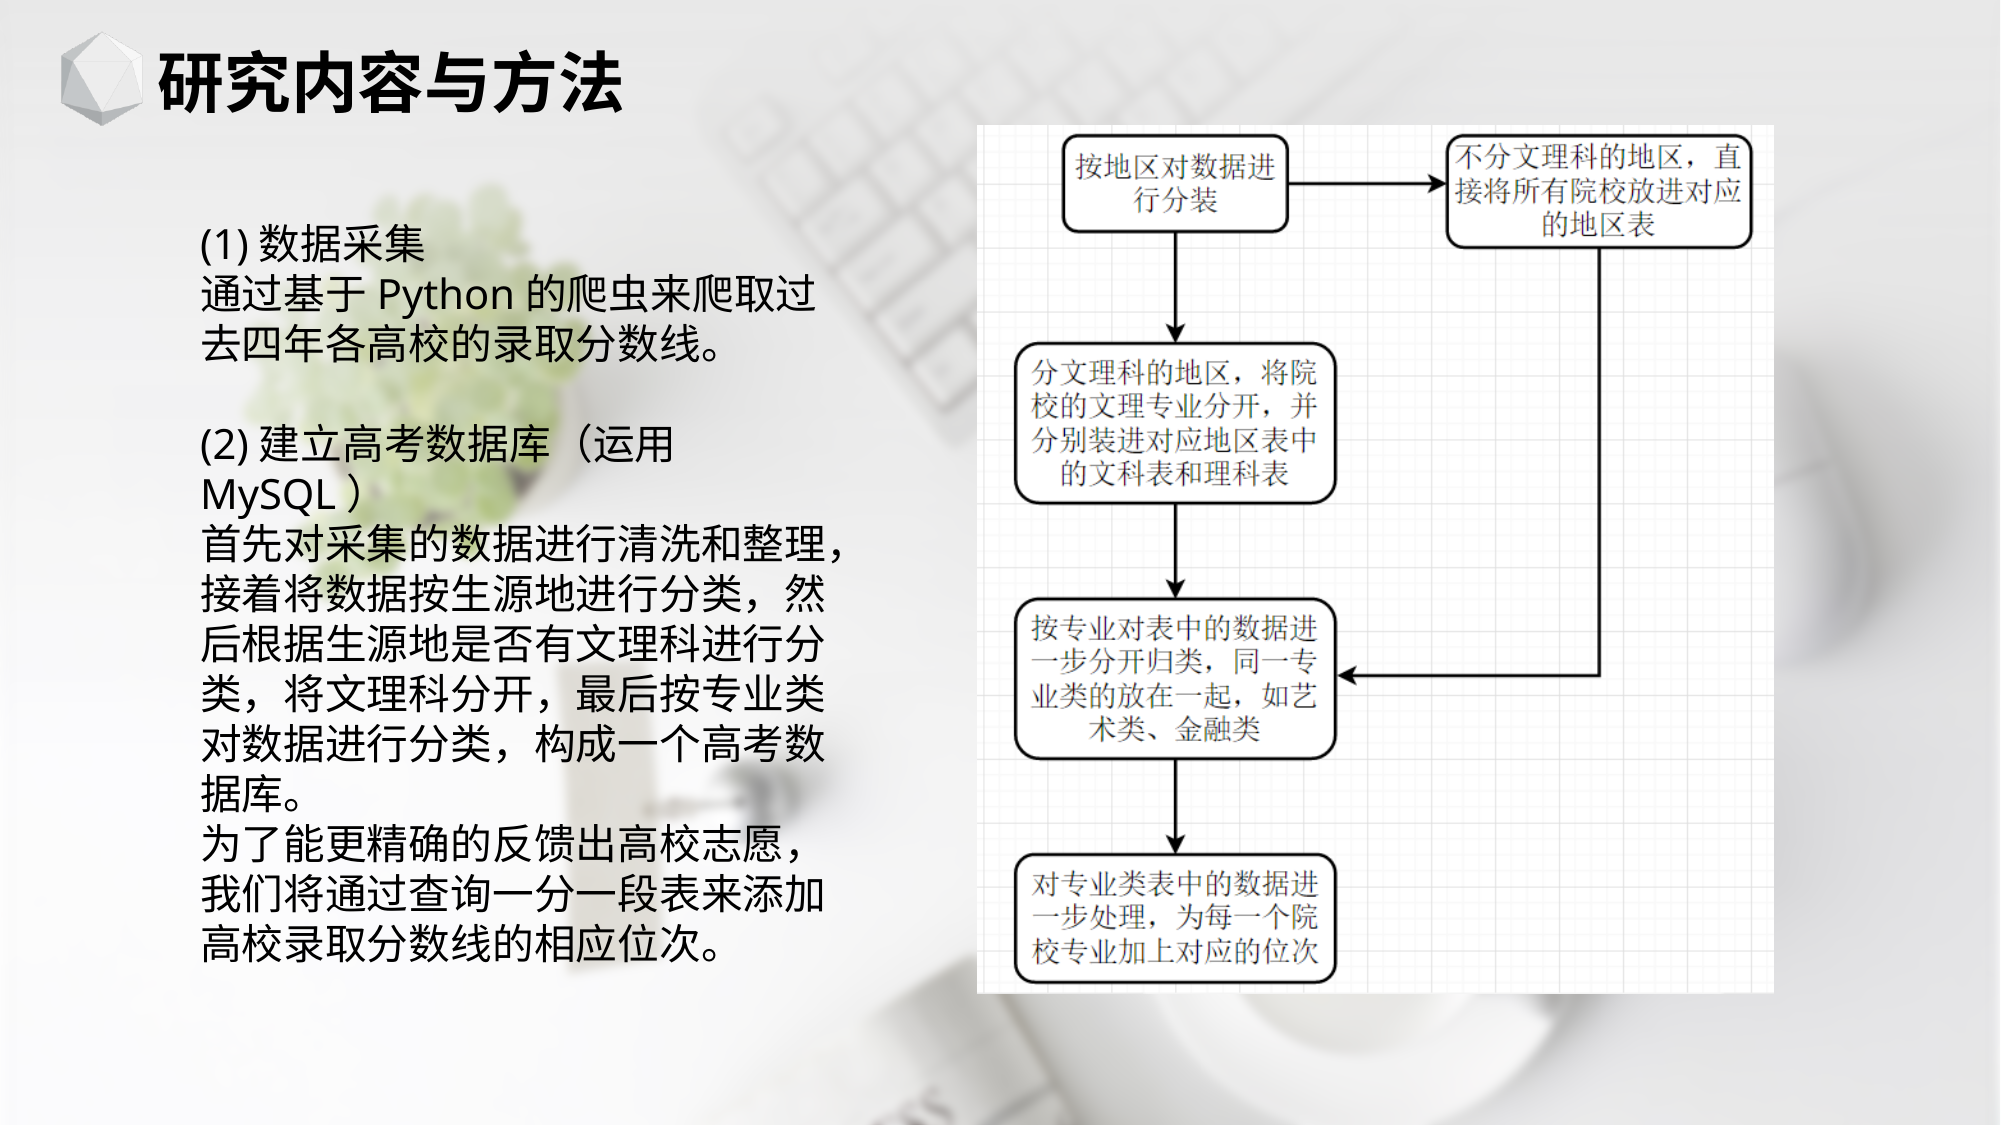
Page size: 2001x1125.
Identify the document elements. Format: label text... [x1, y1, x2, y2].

text_box (1)数据采集 通过基于Python的爬虫来爬取过去四年各高校的录取分数线。 (2)建立高考数据库（运用MySQL） 首先对采集的数据进行清洗和整理，接着将数据按生源地进行分类，然后根据生源地是否有文理科进行分类，将文理科分开，最后按专业类对数据进行分类，构成一个高考数据库。 为了能更精确的反馈出高校志愿，我们将通过查询一分一段表来添加高校录取分数线的相应位次。 [185, 210, 846, 1021]
picture [0, 0, 2001, 1125]
text_box 研究内容与方法 [142, 42, 648, 143]
